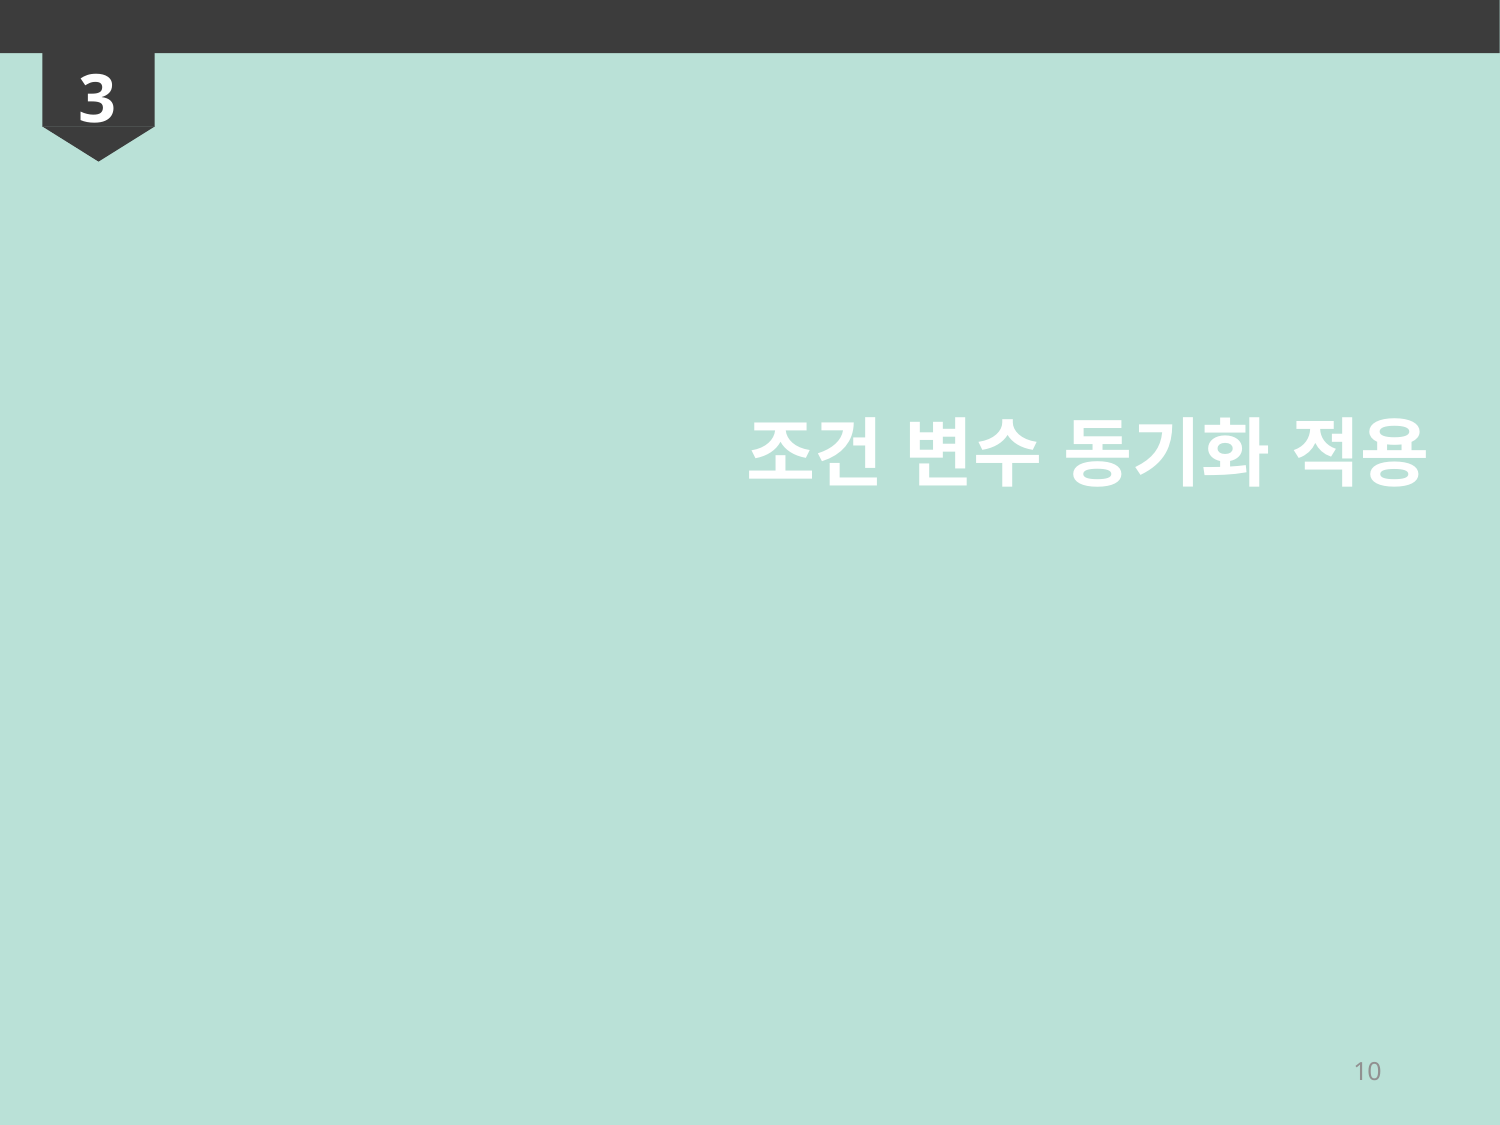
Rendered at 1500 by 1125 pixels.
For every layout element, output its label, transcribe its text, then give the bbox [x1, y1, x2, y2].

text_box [42, 49, 155, 162]
text_box 3 [63, 48, 163, 143]
text_box [0, 0, 1500, 54]
slide_number 10 [1059, 1042, 1397, 1103]
text_box 조건 변수 동기화 적용 [633, 397, 1445, 503]
